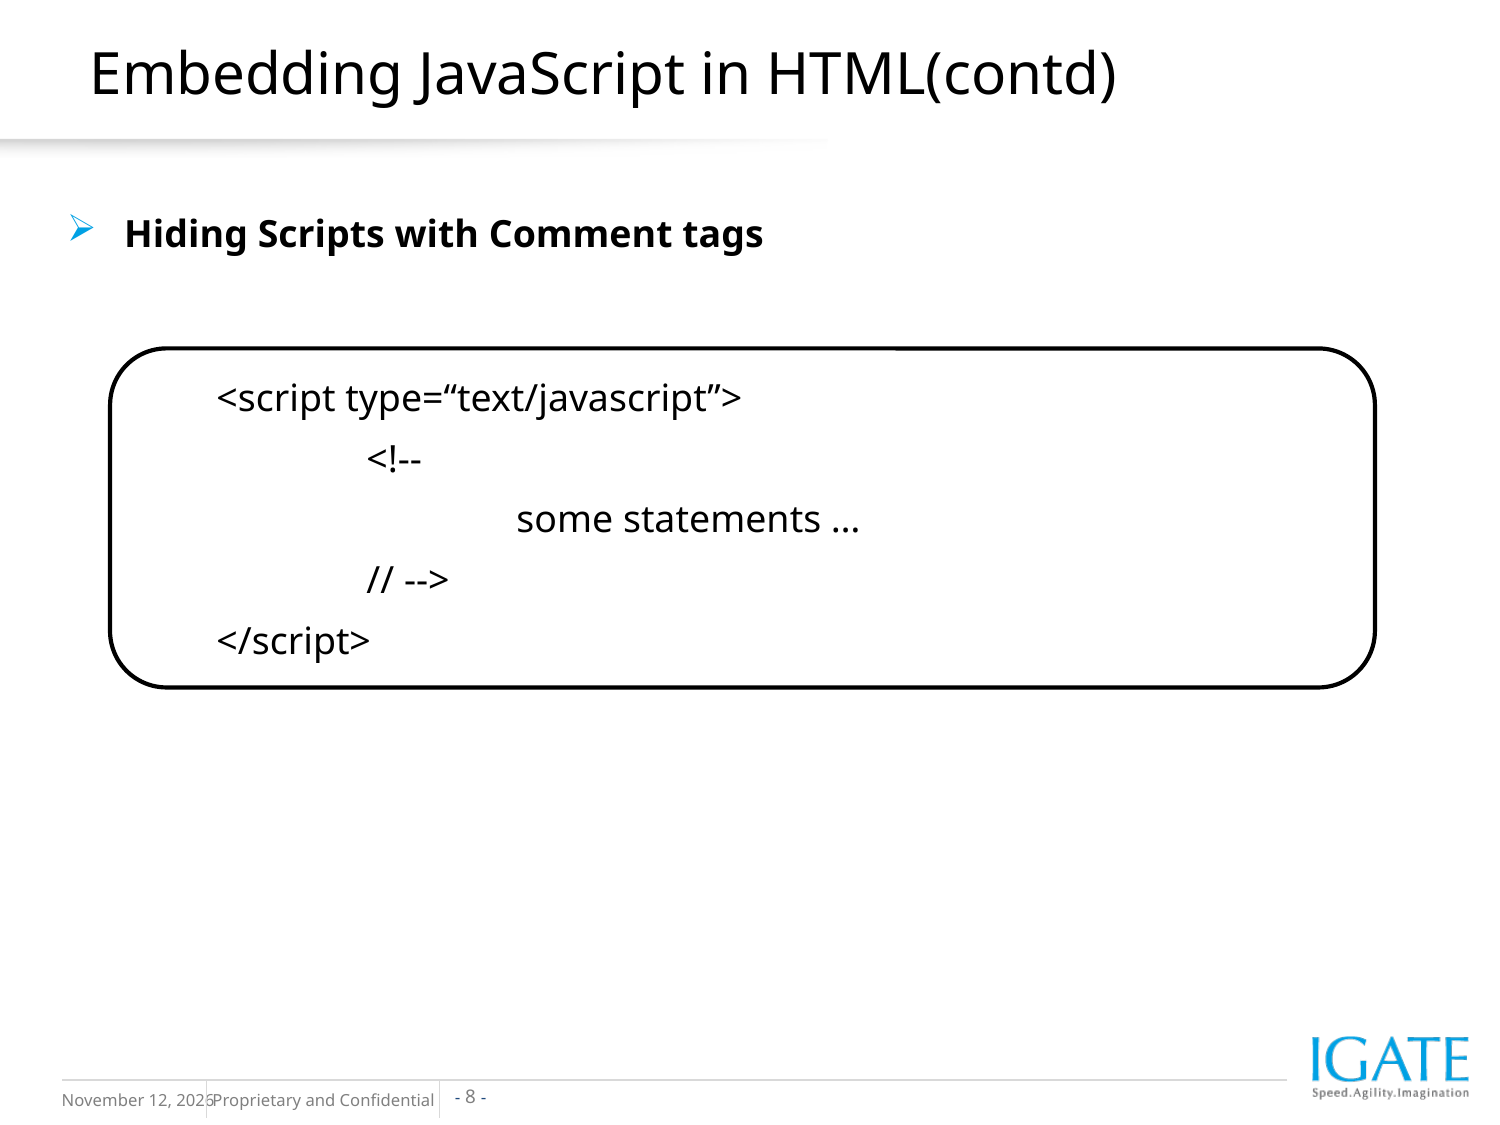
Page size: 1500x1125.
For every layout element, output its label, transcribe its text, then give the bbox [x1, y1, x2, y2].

text_box Hiding Scripts with Comment tags [52, 202, 1402, 313]
picture [0, 112, 919, 174]
picture [1304, 1028, 1475, 1105]
text_box <script type=“text/javascript”> <!-- some statements … // --> </script> [107, 346, 1378, 690]
text_box Embedding JavaScript in HTML(contd) [74, 12, 1425, 130]
